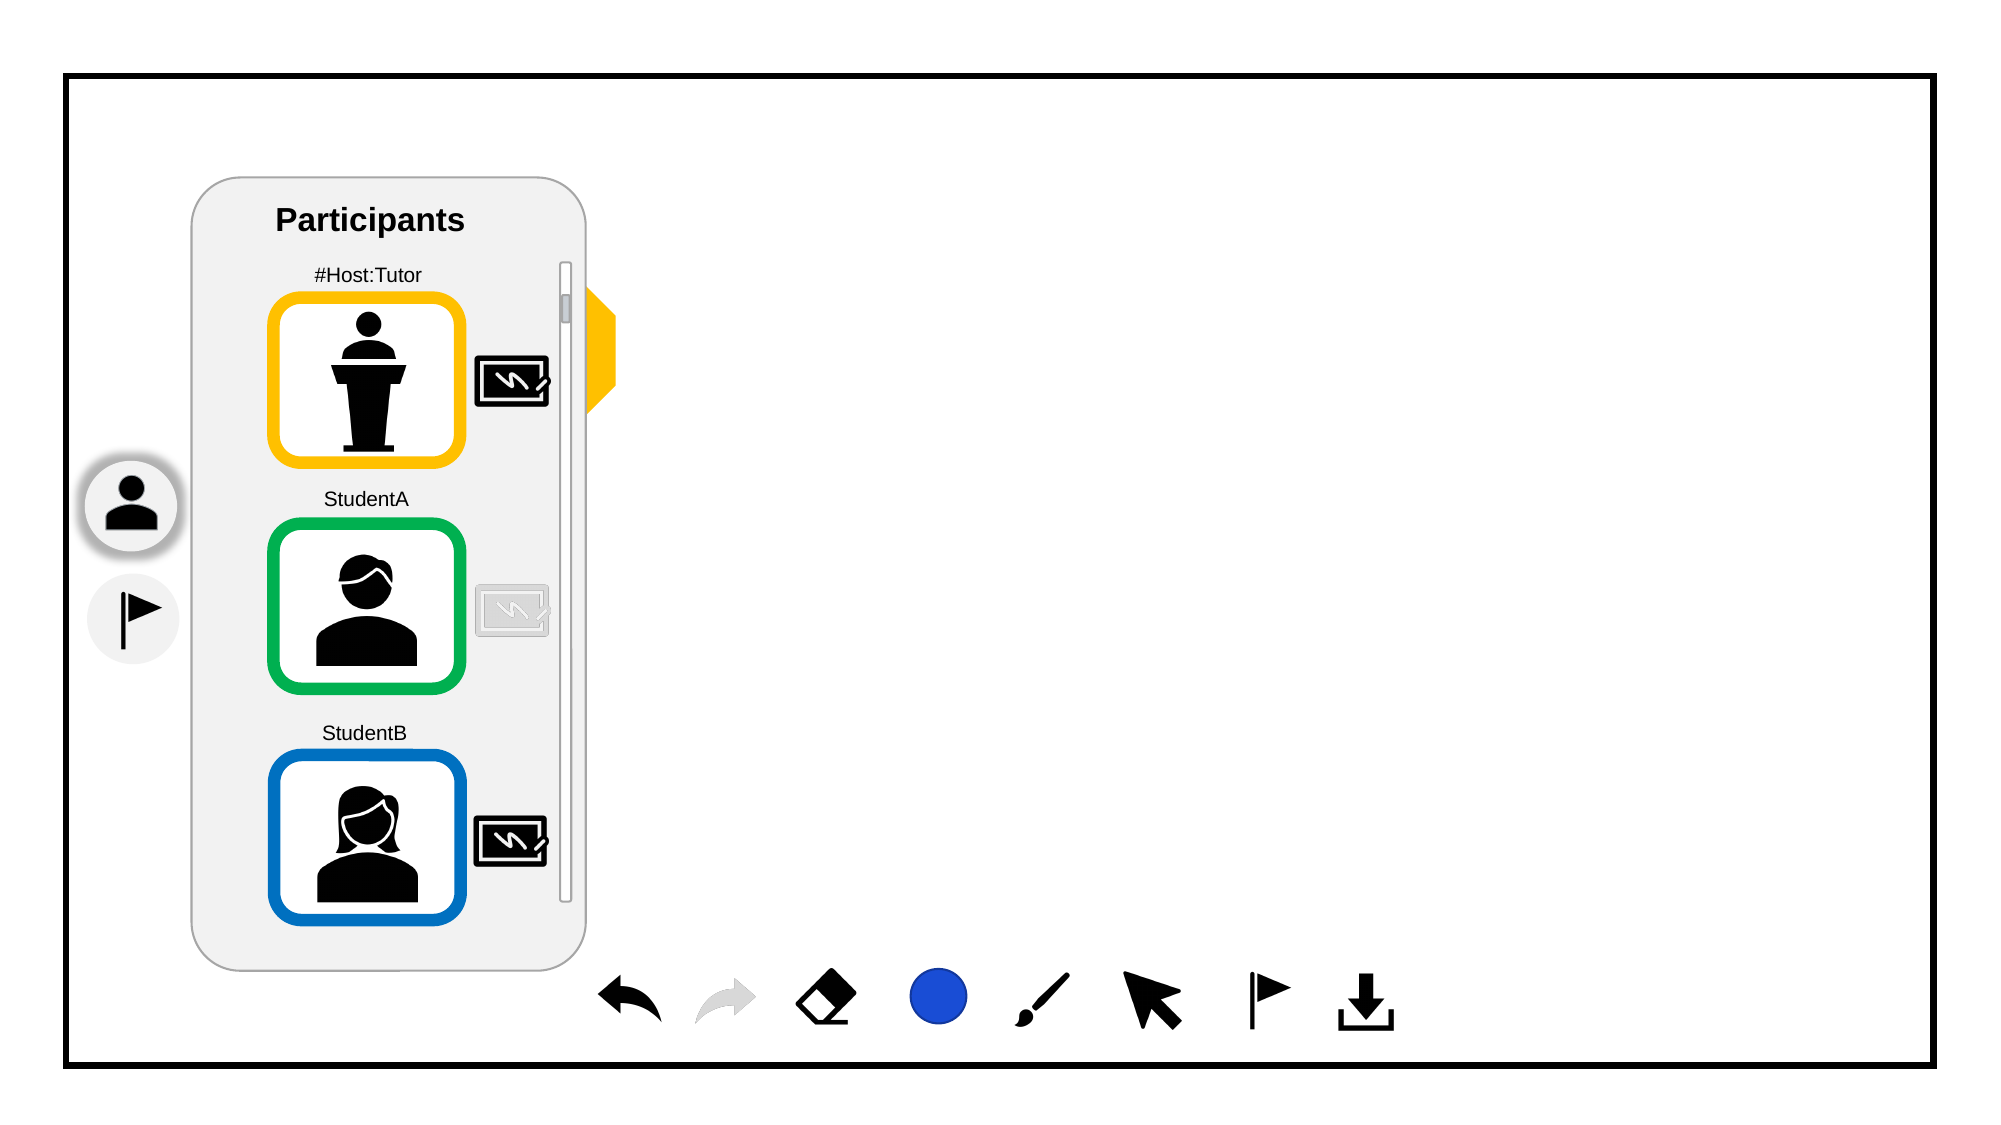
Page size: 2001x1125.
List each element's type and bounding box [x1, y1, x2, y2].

text_box [84, 460, 180, 665]
picture [467, 337, 556, 425]
text_box [591, 950, 1409, 1051]
text_box [191, 177, 586, 971]
text_box [65, 75, 1934, 1066]
picture [467, 566, 556, 655]
picture [466, 797, 554, 885]
